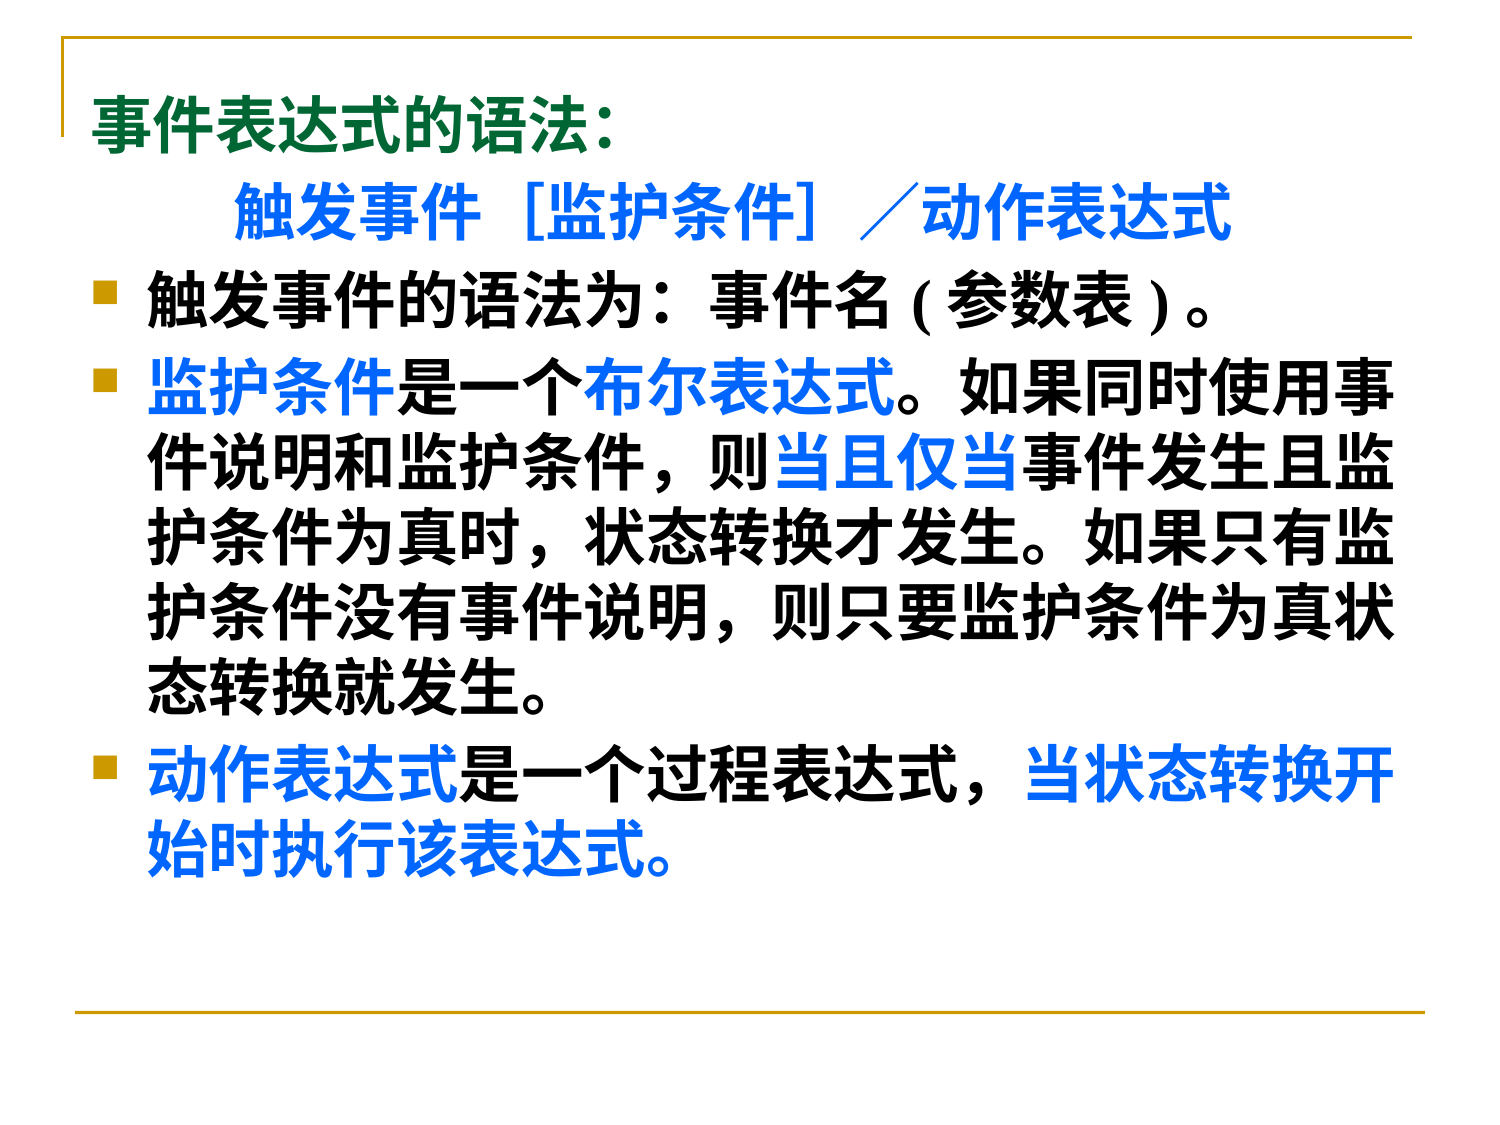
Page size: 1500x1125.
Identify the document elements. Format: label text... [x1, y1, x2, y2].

list 事件表达式的语法： 触发事件［监护条件］／动作表达式 触发事件的语法为：事件名(参数表)。 监护条件是一个布尔表达式。如果同时使用事件说明和监护条件，则当且仅当事件发生且监护条件为真时，状态转换才发生。如果只有监护条件没有事件说明，则只要监护条件为真状态转换就发生。 动作表达式是一个过程表达式，当状态转换开始时执行该表达式。 [74, 77, 1426, 898]
